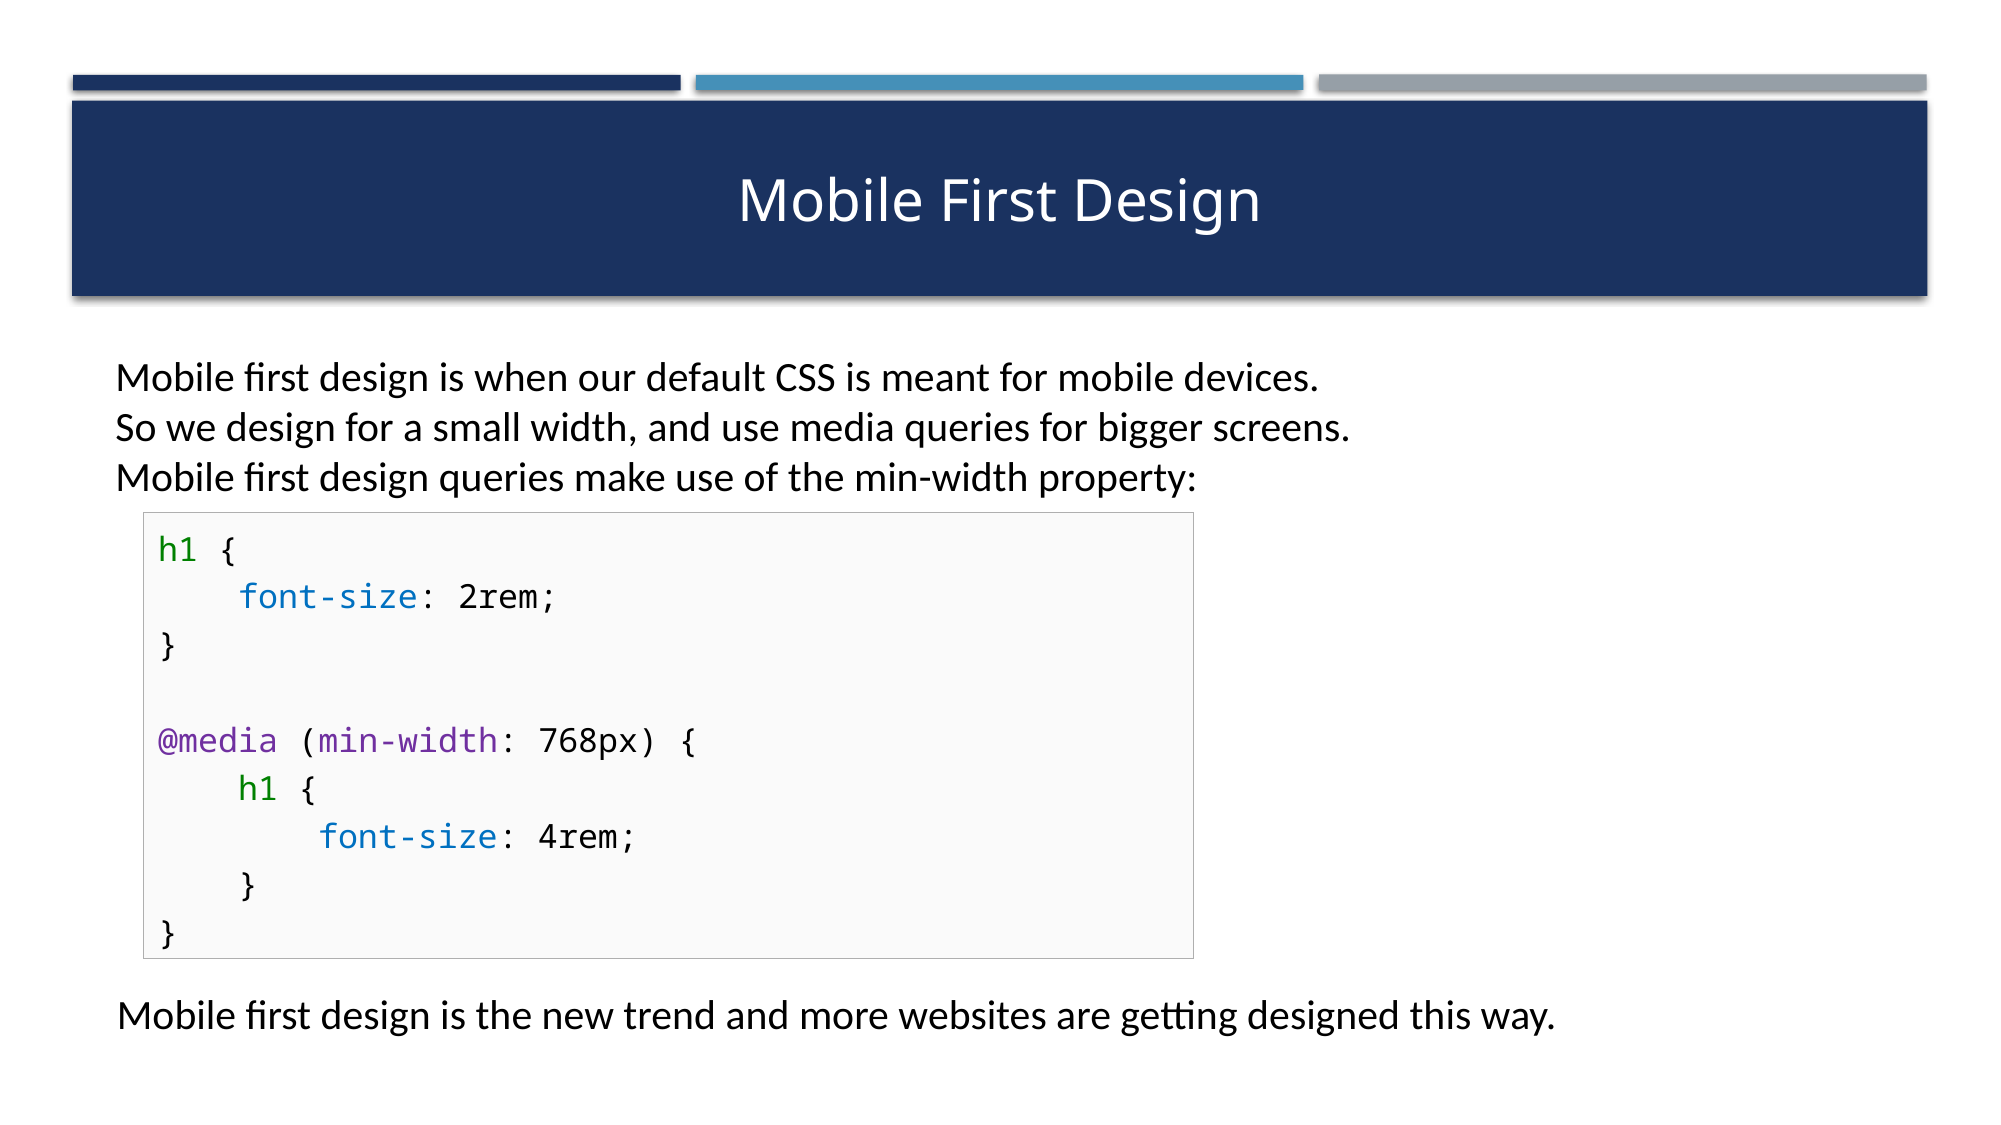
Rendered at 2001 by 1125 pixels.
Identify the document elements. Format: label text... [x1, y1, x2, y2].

text_box Mobile first design is the new trend and more websites are getting designed this way. [102, 980, 1573, 1046]
title Mobile First Design [95, 152, 1905, 241]
text_box h1 { font-size: 2rem; } @media (min-width: 768px) { h1 { font-size: 4rem; } } [143, 512, 1194, 959]
text_box Mobile first design is when our default CSS is meant for mobile devices. So we design for a small width, and use media queries for bigger screens. Mobile first design queries make use of the min-width property: [100, 342, 1367, 508]
